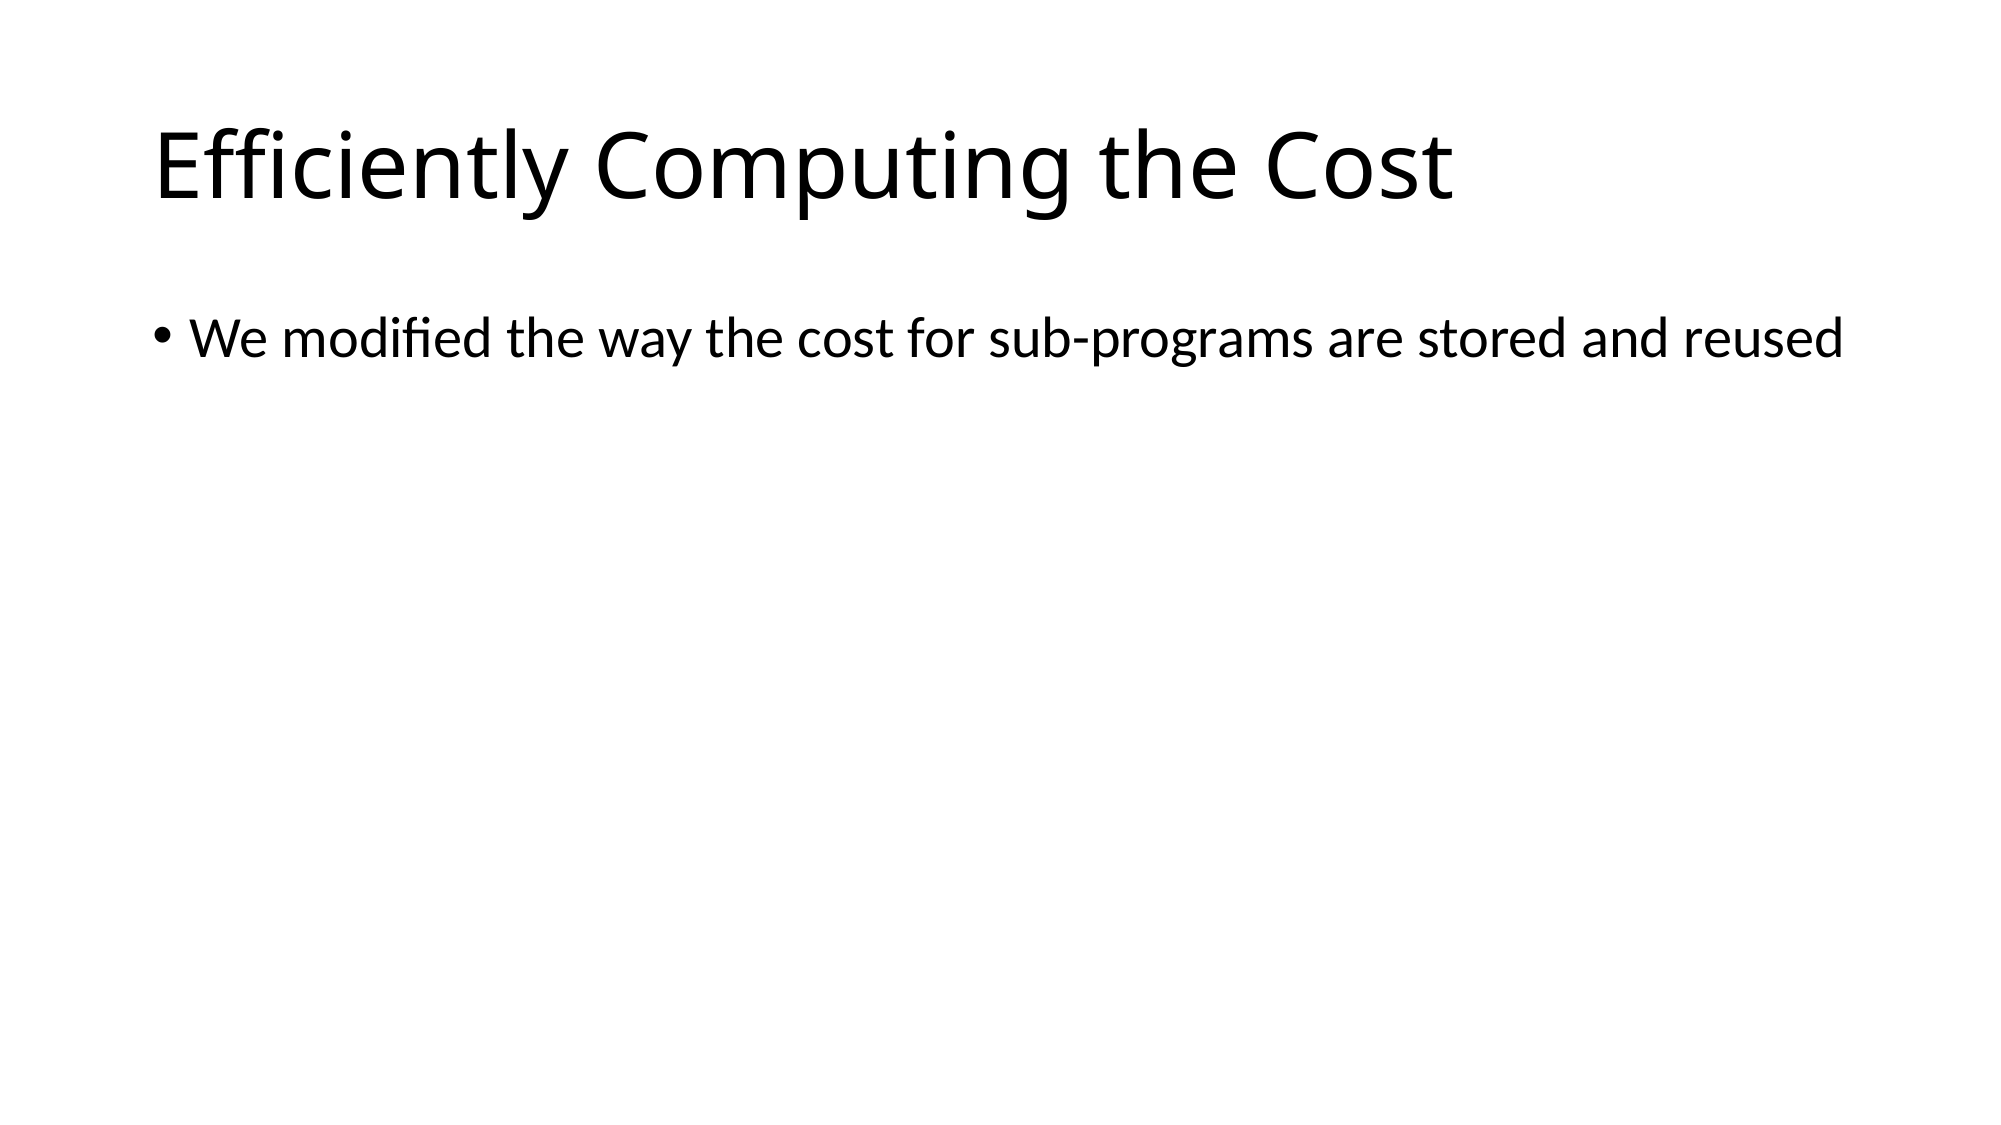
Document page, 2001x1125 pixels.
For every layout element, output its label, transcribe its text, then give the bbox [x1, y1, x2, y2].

title Efficiently Computing the Cost [137, 59, 1863, 278]
list We modified the way the cost for sub-programs are stored and reused [137, 299, 1863, 1014]
